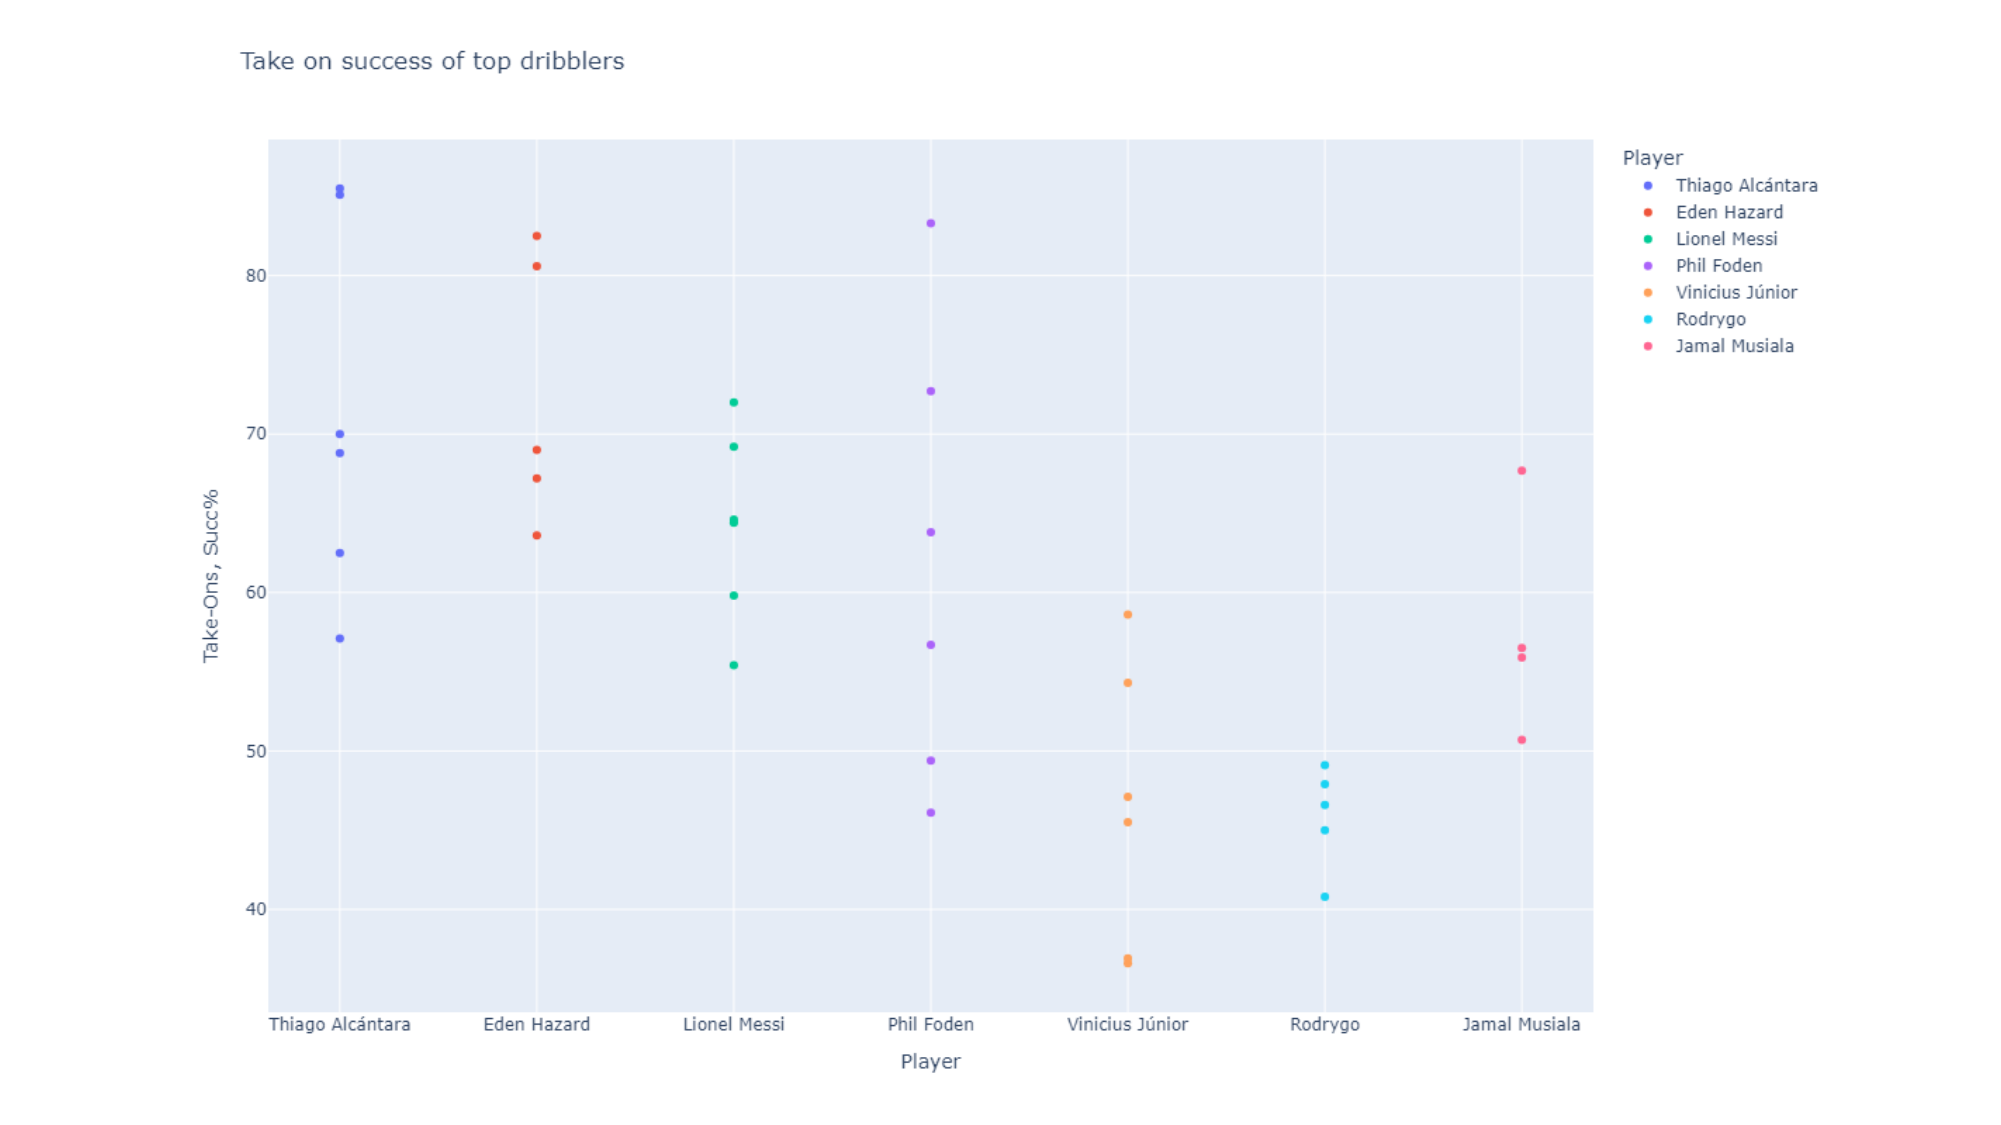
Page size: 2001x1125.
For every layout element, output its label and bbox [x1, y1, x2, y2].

list [155, 0, 1845, 1125]
